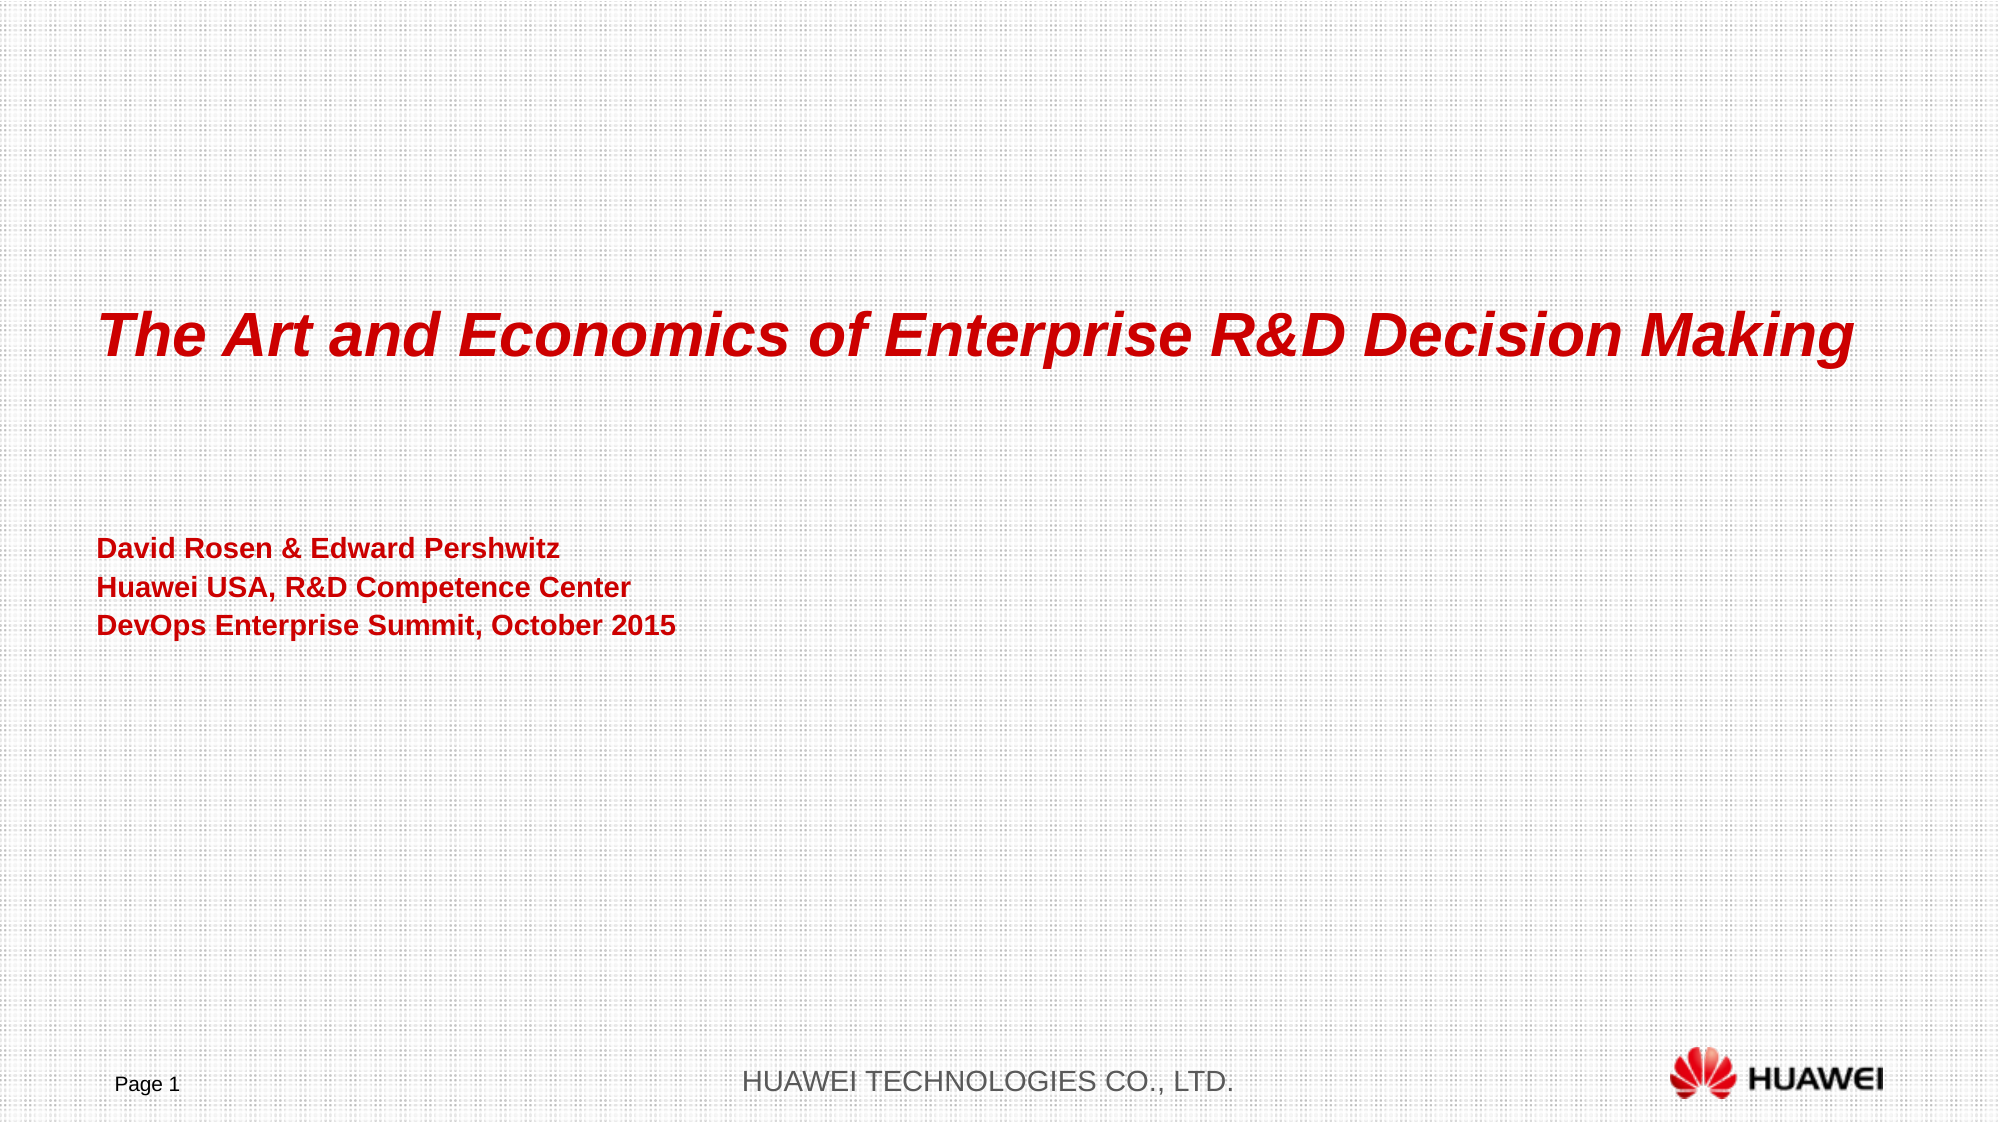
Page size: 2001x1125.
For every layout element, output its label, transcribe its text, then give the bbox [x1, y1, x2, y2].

title The Art and Economics of Enterprise R&D Decision Making David Rosen & Edward Pershwitz Huawei USA, R&D Competence Center DevOps Enterprise Summit, October 2015 [96, 286, 1962, 716]
picture [0, 1, 2001, 1125]
